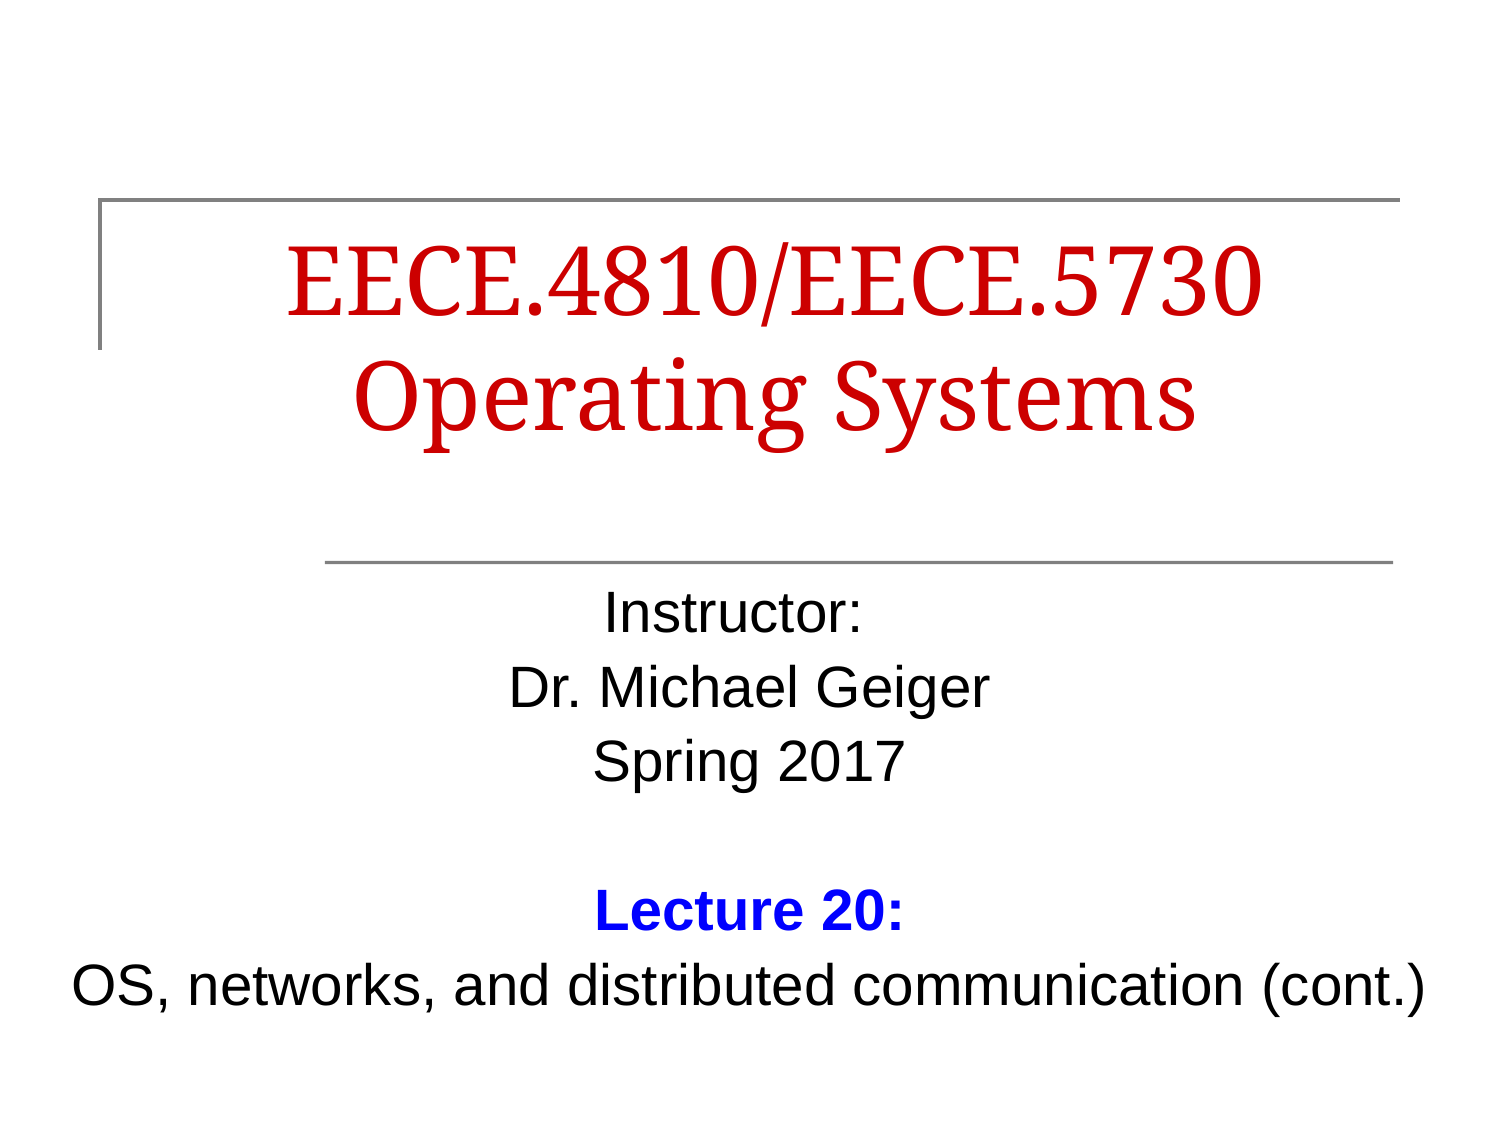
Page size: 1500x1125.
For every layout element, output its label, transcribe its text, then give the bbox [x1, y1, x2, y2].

subtitle Instructor: Dr. Michael Geiger Spring 2017 Lecture 20: OS, networks, and distributed communication (cont.) [0, 575, 1500, 1075]
title EECE.4810/EECE.5730 Operating Systems [150, 212, 1401, 563]
